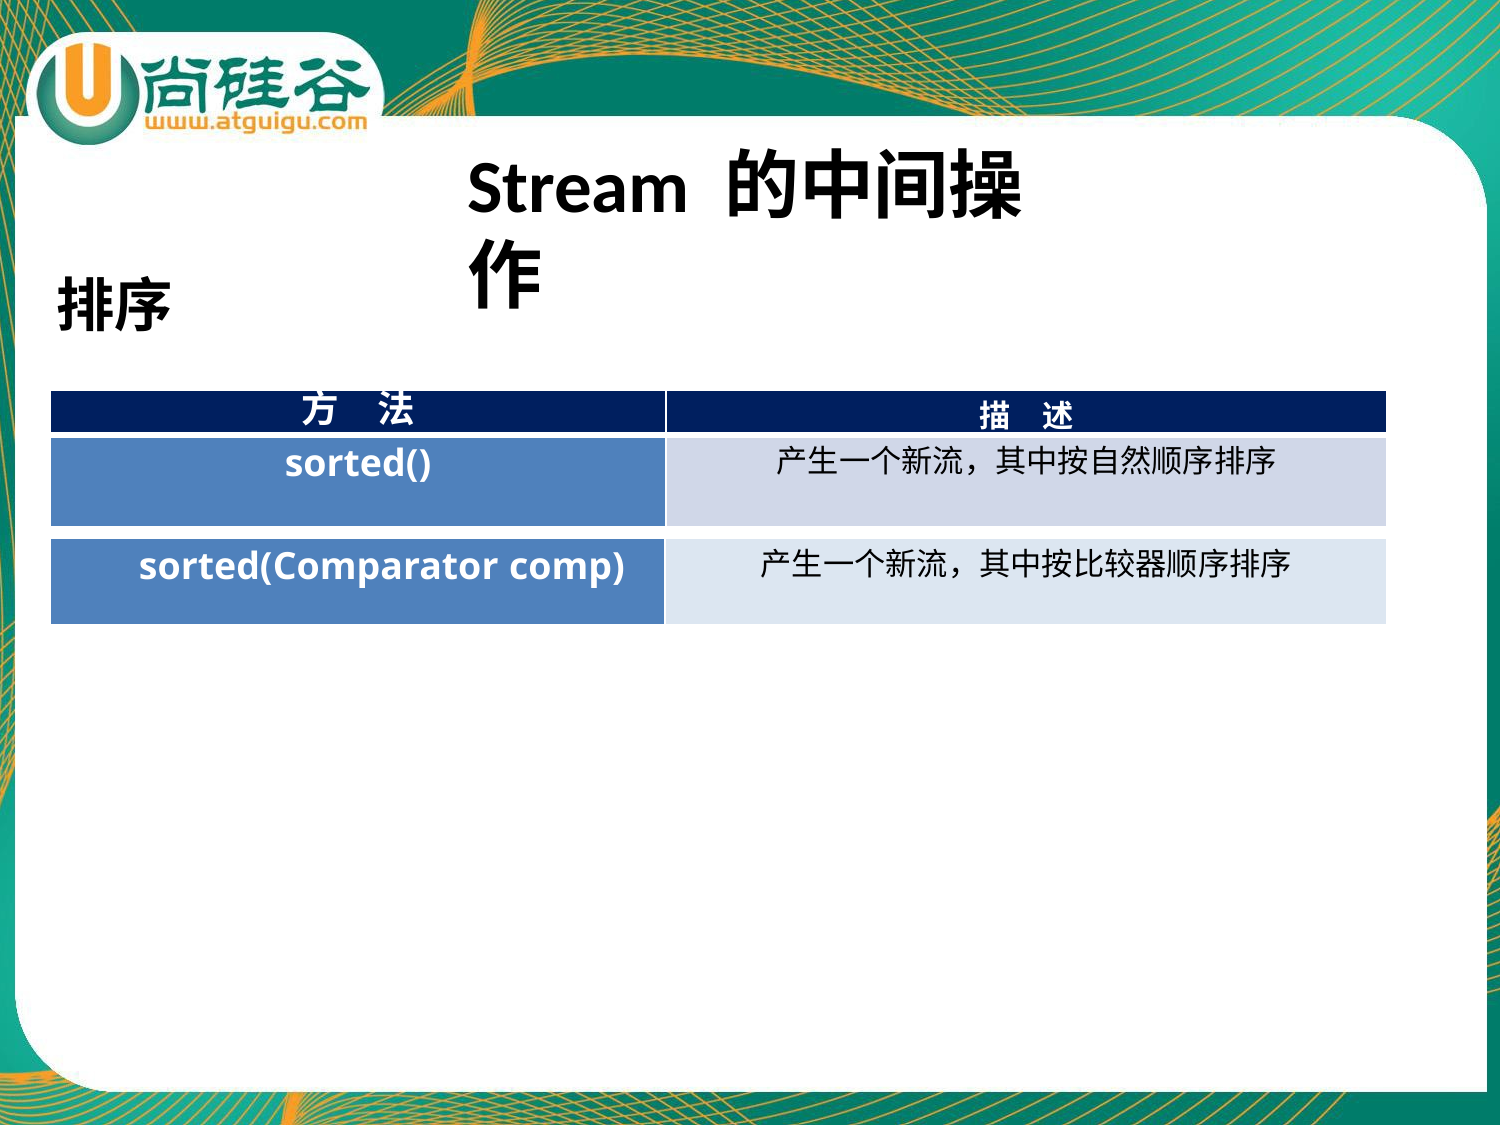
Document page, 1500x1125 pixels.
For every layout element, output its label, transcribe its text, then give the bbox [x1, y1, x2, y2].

table_header 描 述 [667, 391, 1386, 432]
table_header 方 法 [51, 391, 665, 432]
text_box 排序 [54, 266, 176, 339]
table_header sorted(Comparator comp) [51, 539, 664, 624]
table_header 产生一个新流，其中按比较器顺序排序 [666, 539, 1386, 624]
table_cell 产生一个新流，其中按自然顺序排序 [667, 438, 1386, 526]
title Stream 的中间操作 [414, 135, 1086, 326]
picture [0, 0, 1500, 1125]
table_cell sorted() [51, 438, 665, 526]
